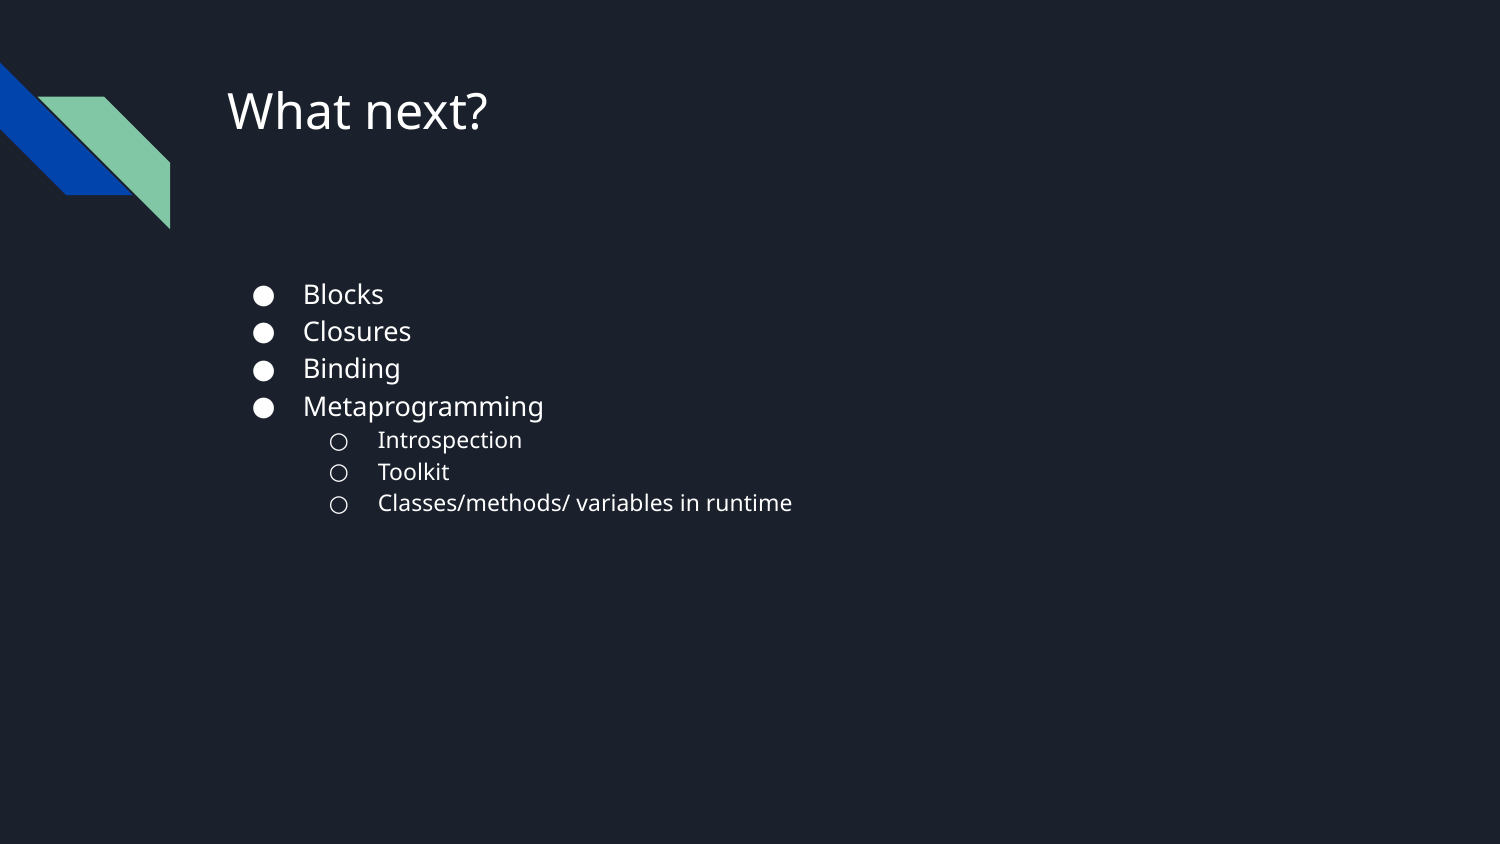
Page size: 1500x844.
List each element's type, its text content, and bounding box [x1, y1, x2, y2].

list Blocks Closures Binding Metaprogramming Introspection Toolkit Classes/methods/ variables in runtime [212, 257, 1368, 735]
title What next? [212, 64, 1368, 215]
